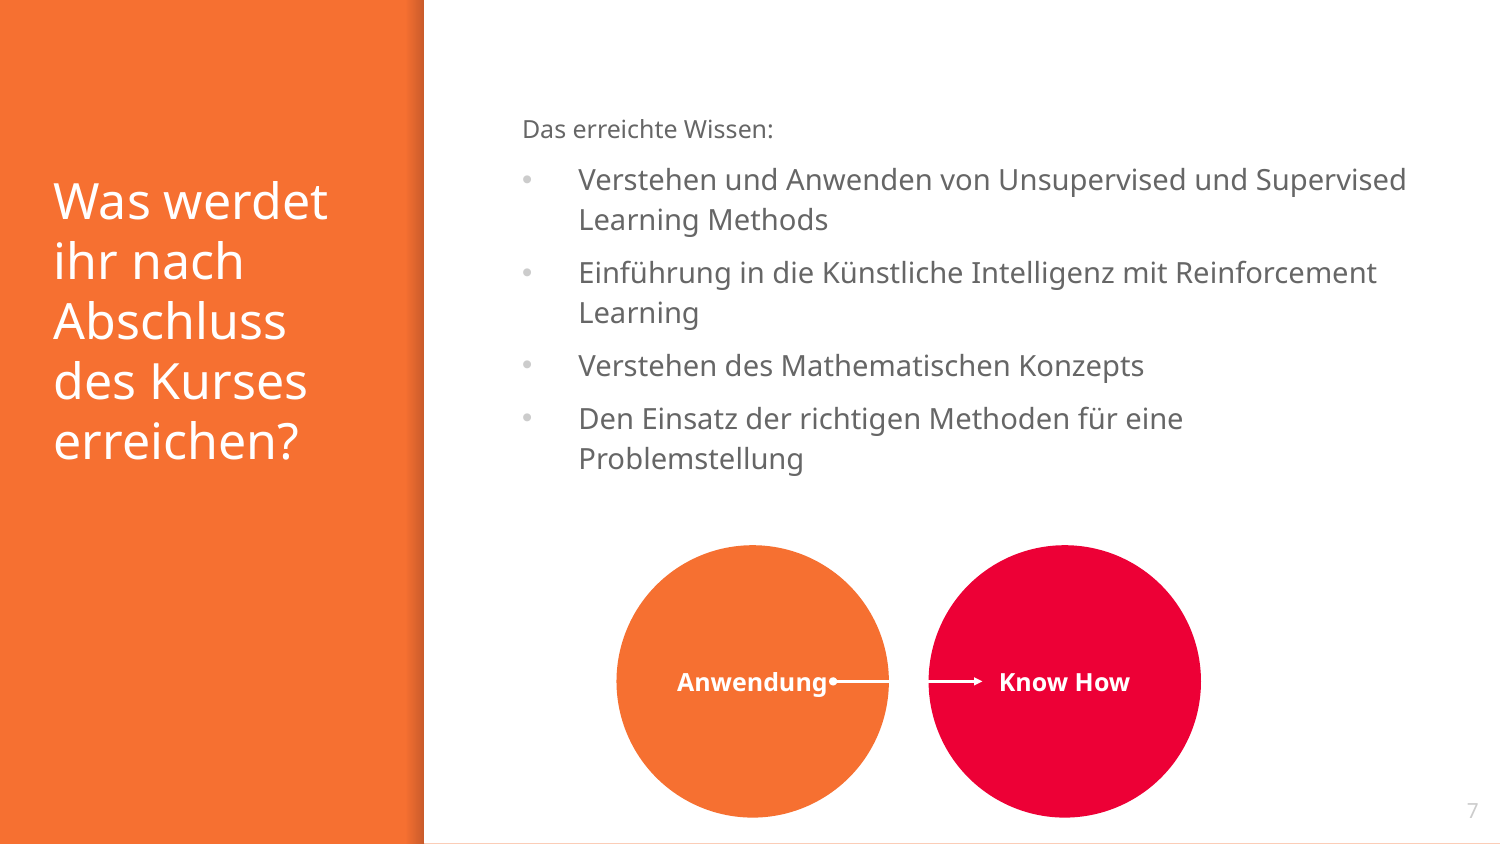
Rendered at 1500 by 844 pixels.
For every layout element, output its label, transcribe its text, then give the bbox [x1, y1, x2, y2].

title Was werdet ihr nach Abschluss des Kurses erreichen? [38, 94, 375, 748]
text_box Know How [928, 545, 1202, 818]
slide_number 7 [1403, 779, 1494, 844]
text_box Anwendung [616, 545, 889, 818]
list Das erreichte Wissen: Verstehen und Anwenden von Unsupervised und Supervised Learning Methods Einführung in die Künstliche Intelligenz mit Reinforcement Learning Verstehen des Mathematischen Konzepts Den Einsatz der richtigen Methoden für eine Problemstellung [506, 94, 1425, 548]
